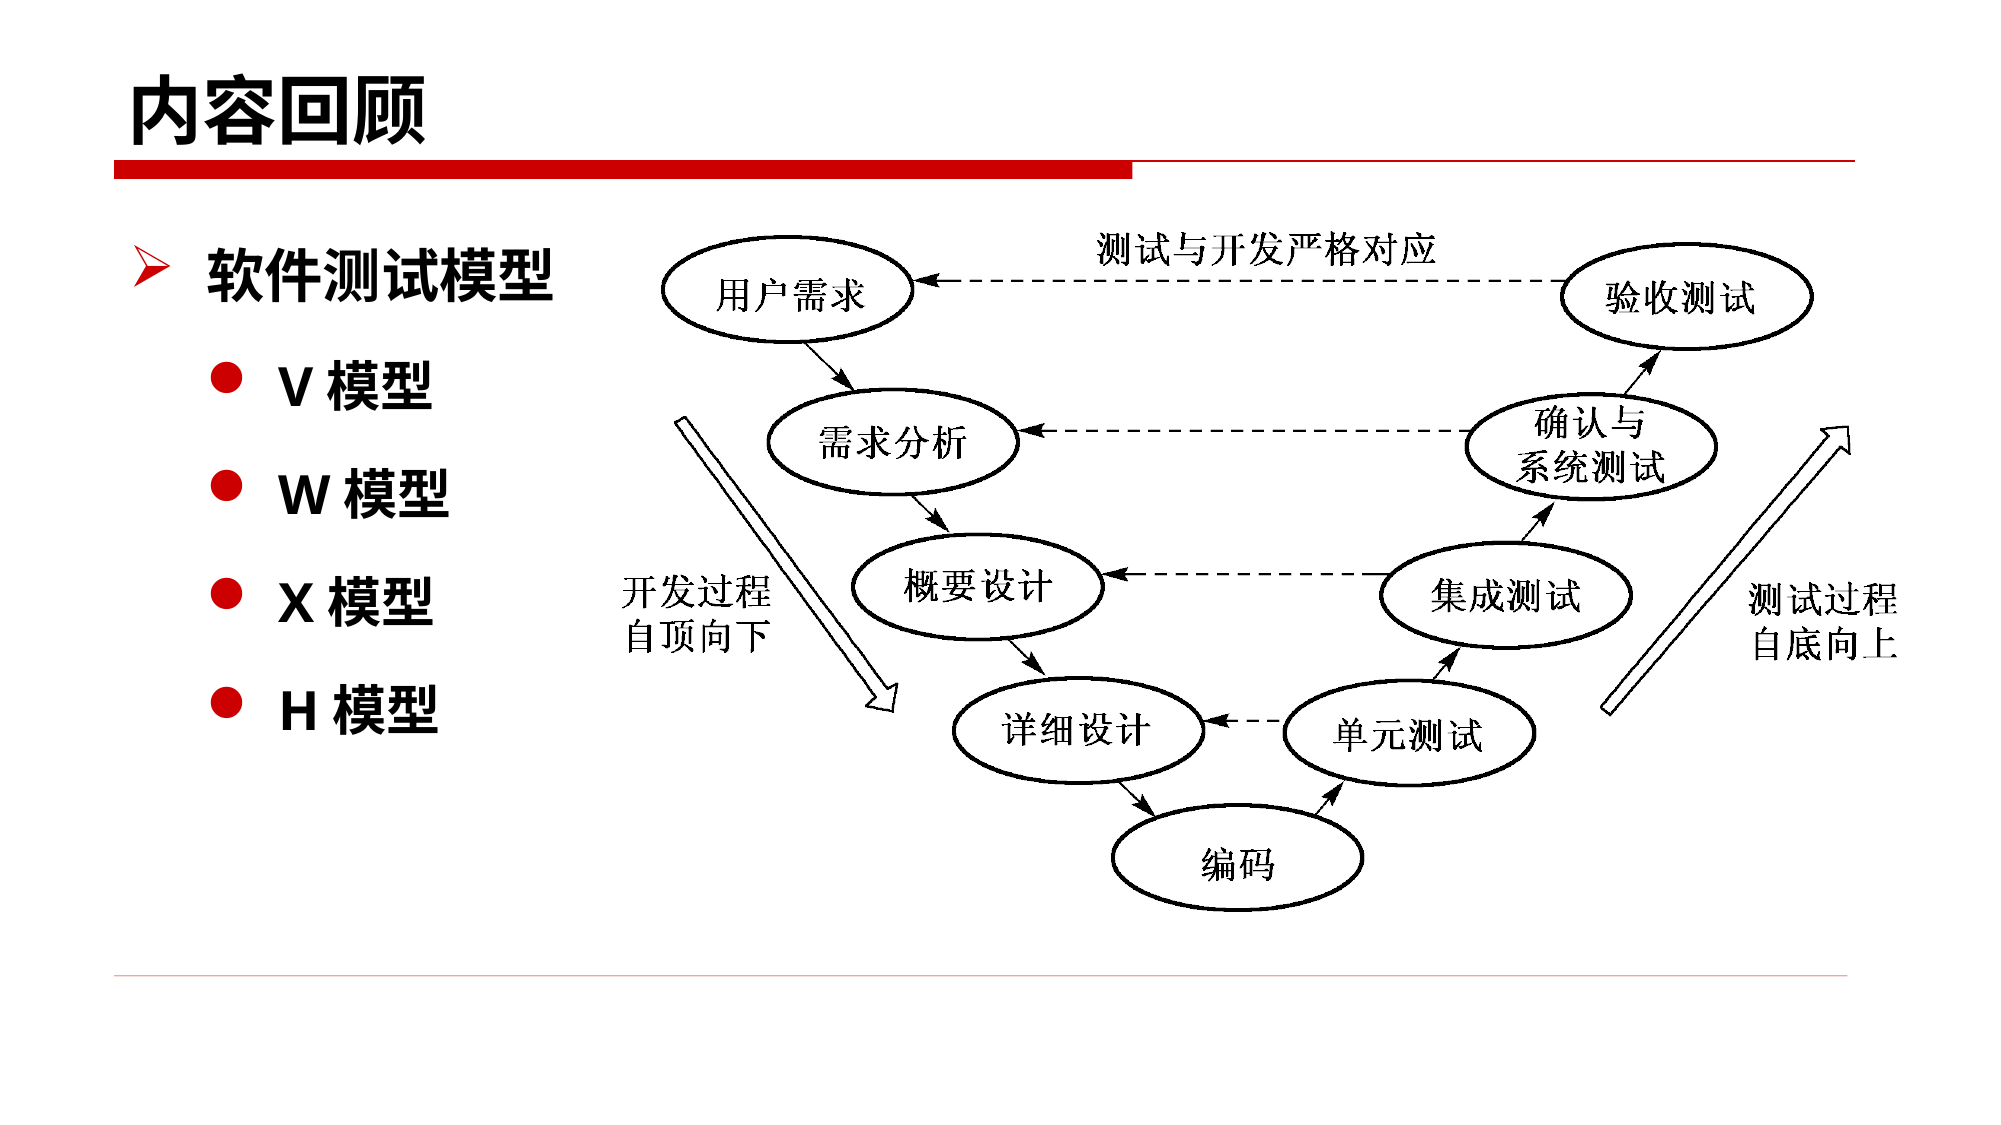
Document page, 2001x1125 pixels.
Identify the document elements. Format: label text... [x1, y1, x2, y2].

title 内容回顾 [112, 42, 1863, 161]
picture [621, 231, 1897, 912]
list 软件测试模型 V模型 W模型 X模型 H模型 [114, 196, 1865, 897]
